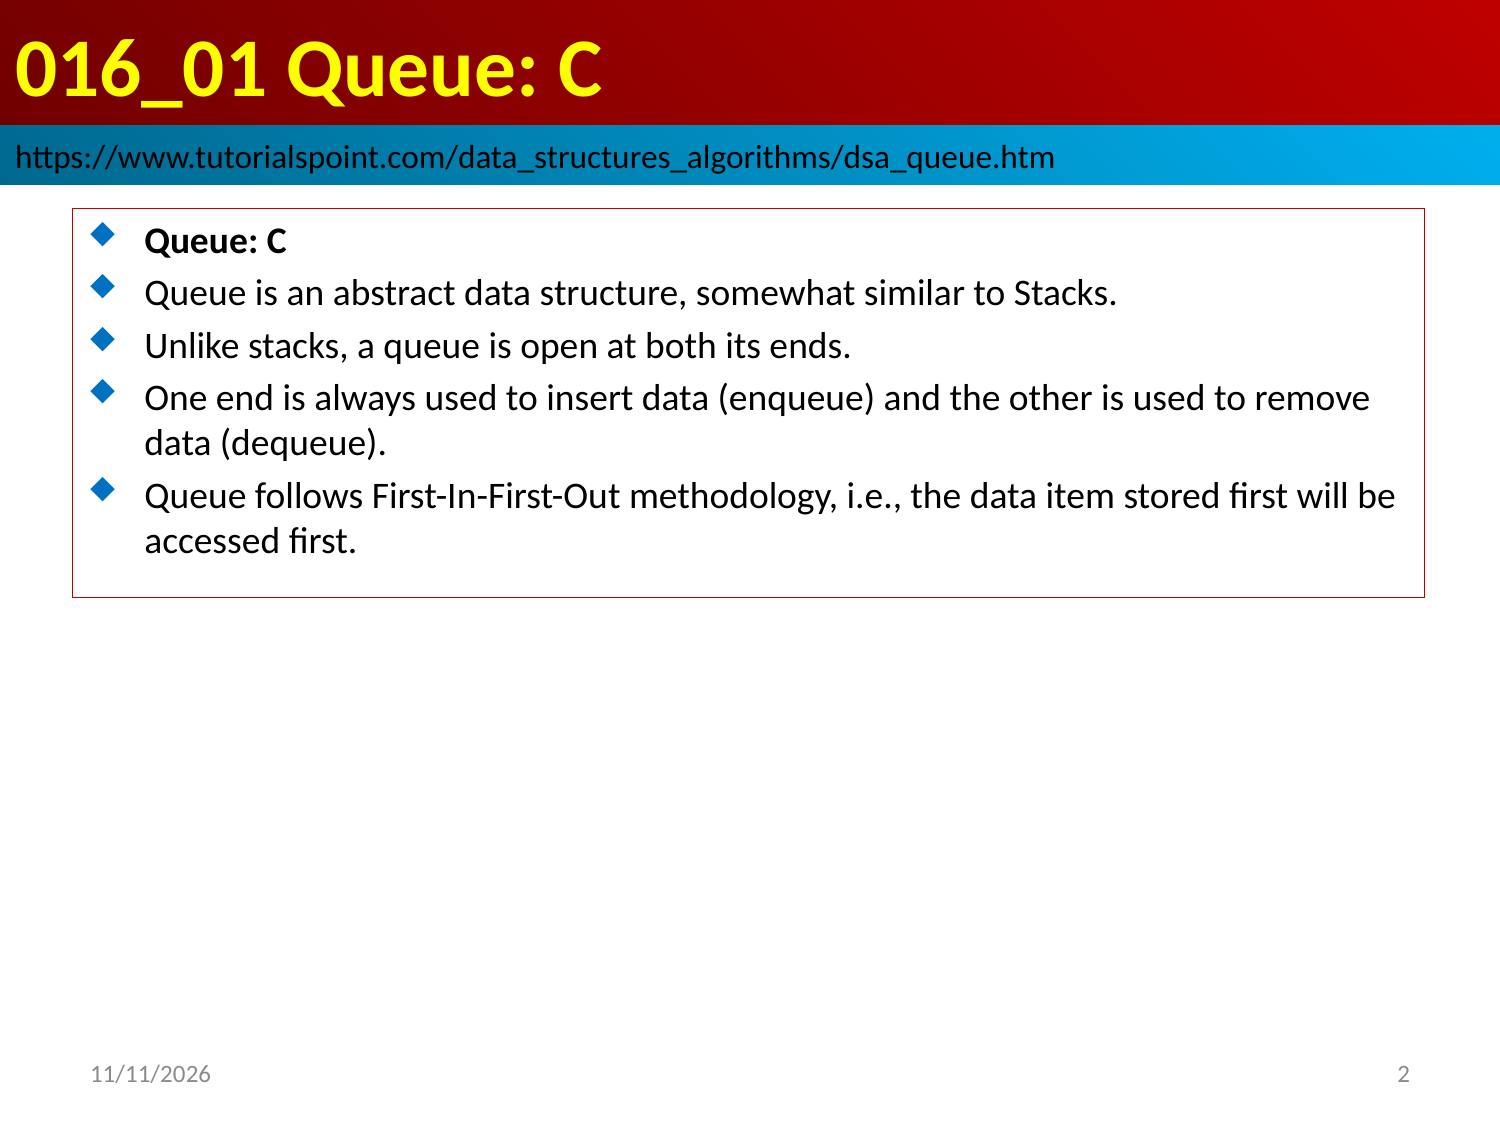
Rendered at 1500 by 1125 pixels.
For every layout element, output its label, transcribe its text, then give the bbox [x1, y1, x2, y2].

subtitle Queue: C Queue is an abstract data structure, somewhat similar to Stacks. Unlike stacks, a queue is open at both its ends. One end is always used to insert data (enqueue) and the other is used to remove data (dequeue). Queue follows First-In-First-Out methodology, i.e., the data item stored first will be accessed first. [72, 208, 1425, 598]
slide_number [75, 1042, 425, 1103]
title 016_01 Queue: C [0, 0, 1500, 125]
slide_number 2 [1074, 1042, 1425, 1103]
text_box https://www.tutorialspoint.com/data_structures_algorithms/dsa_queue.htm [0, 125, 1500, 185]
